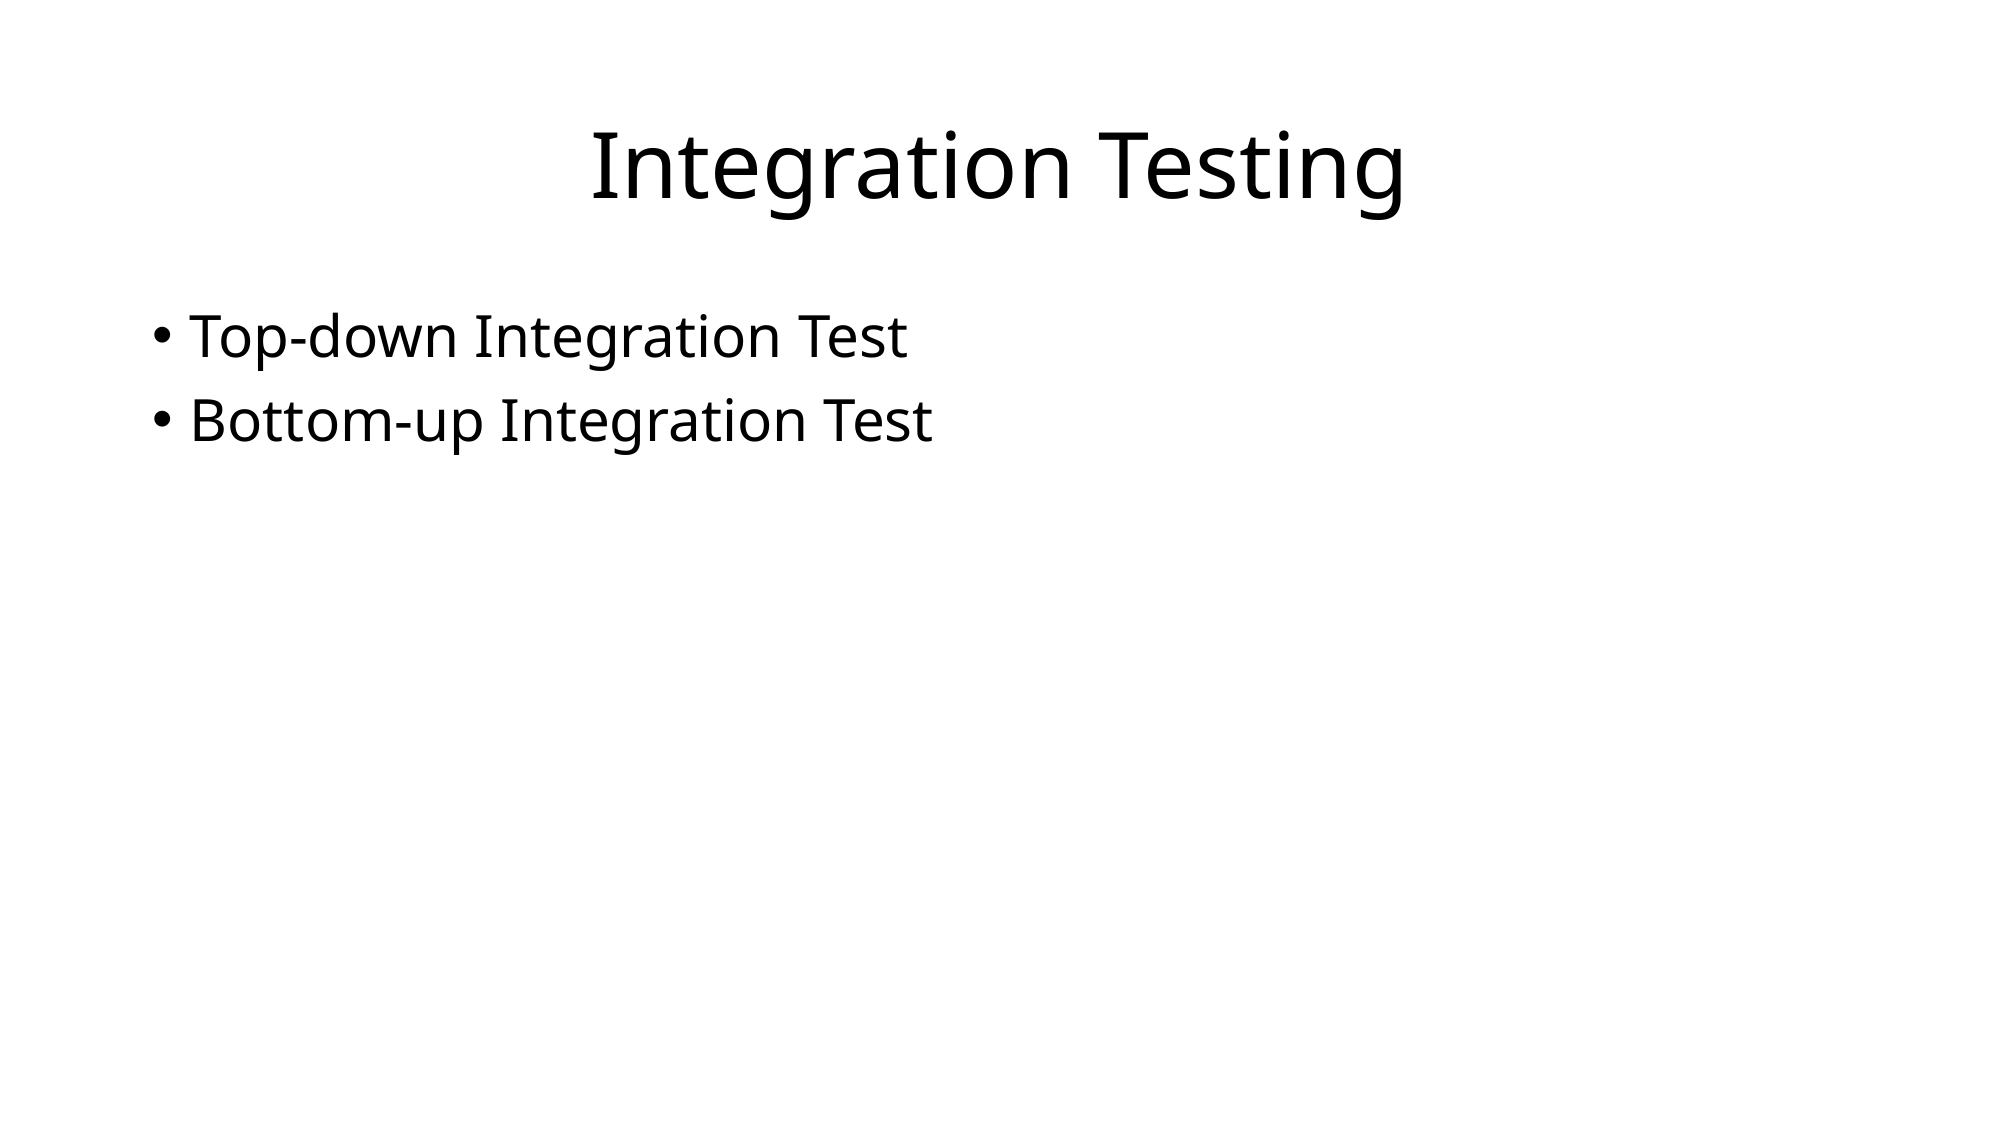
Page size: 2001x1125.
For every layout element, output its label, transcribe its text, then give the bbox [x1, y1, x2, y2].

list Top-down Integration Test Bottom-up Integration Test [137, 299, 1863, 1014]
title Integration Testing [137, 59, 1863, 278]
